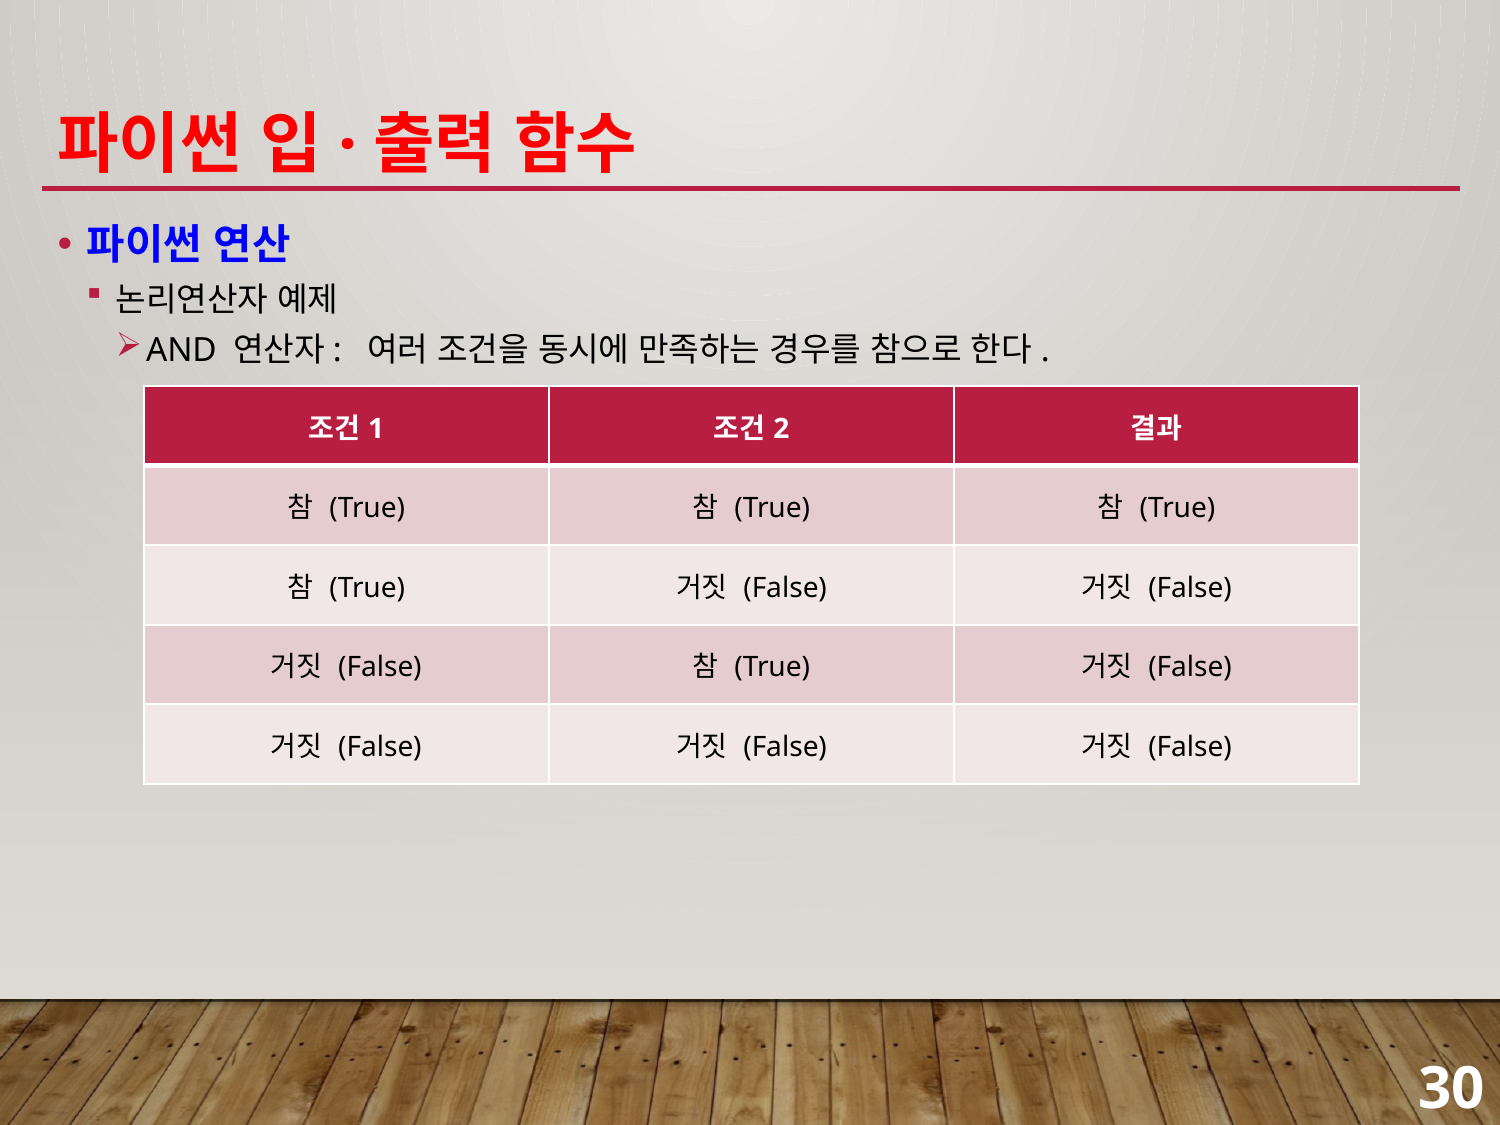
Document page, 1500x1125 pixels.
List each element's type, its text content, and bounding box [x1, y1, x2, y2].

table_cell 참 (True) [550, 626, 953, 703]
table_cell 거짓 (False) [145, 705, 548, 783]
table_cell 거짓 (False) [955, 626, 1358, 703]
table_cell 거짓 (False) [955, 705, 1358, 783]
picture [0, 999, 1500, 1125]
table_header 조건2 [550, 387, 953, 463]
table_cell 참 (True) [145, 546, 548, 624]
table_cell 거짓 (False) [145, 626, 548, 703]
table_cell 거짓 (False) [955, 546, 1358, 624]
list 파이썬 연산 논리연산자 예제 AND 연산자: 여러 조건을 동시에 만족하는 경우를 참으로 한다. [42, 210, 1461, 993]
table_cell 참 (True) [550, 468, 953, 544]
table_cell 참 (True) [955, 468, 1358, 544]
table_header 조건1 [145, 387, 548, 463]
table_cell 거짓 (False) [550, 546, 953, 624]
table_header 결과 [955, 387, 1358, 463]
table_cell 거짓 (False) [550, 705, 953, 783]
table_cell 참 (True) [145, 468, 548, 544]
title 파이썬 입·출력 함수 [42, 16, 1461, 189]
